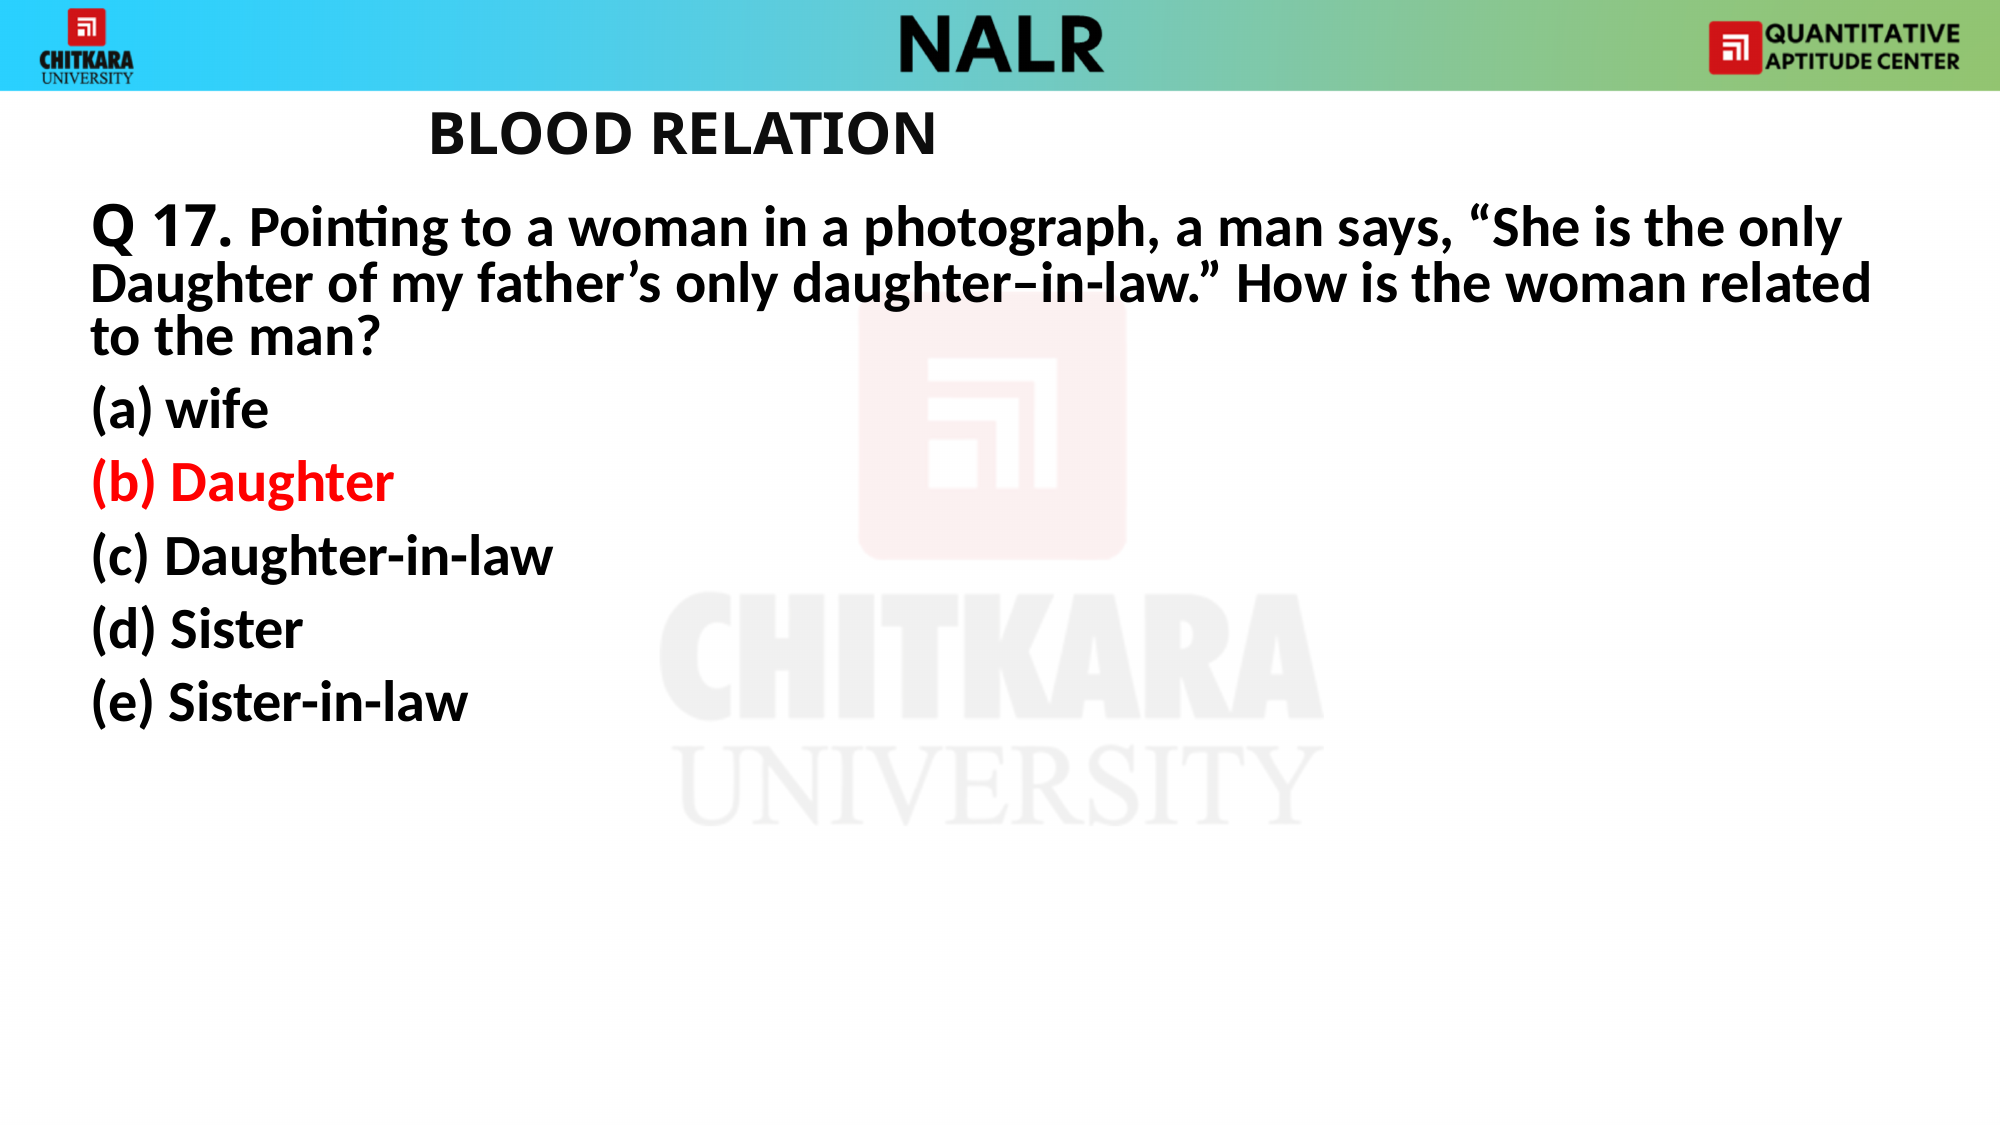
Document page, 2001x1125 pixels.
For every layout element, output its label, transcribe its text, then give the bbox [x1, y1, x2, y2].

picture [0, 0, 2000, 1125]
list BLOOD RELATION Q 17. Pointing to a woman in a photograph, a man says, “She is the only Daughter of my father’s only daughter–in-law.” How is the woman related to the man? wife (b) Daughter (c) Daughter-in-law (d) Sister (e) Sister-in-law [75, 90, 1925, 1053]
title [0, 31, 1917, 142]
